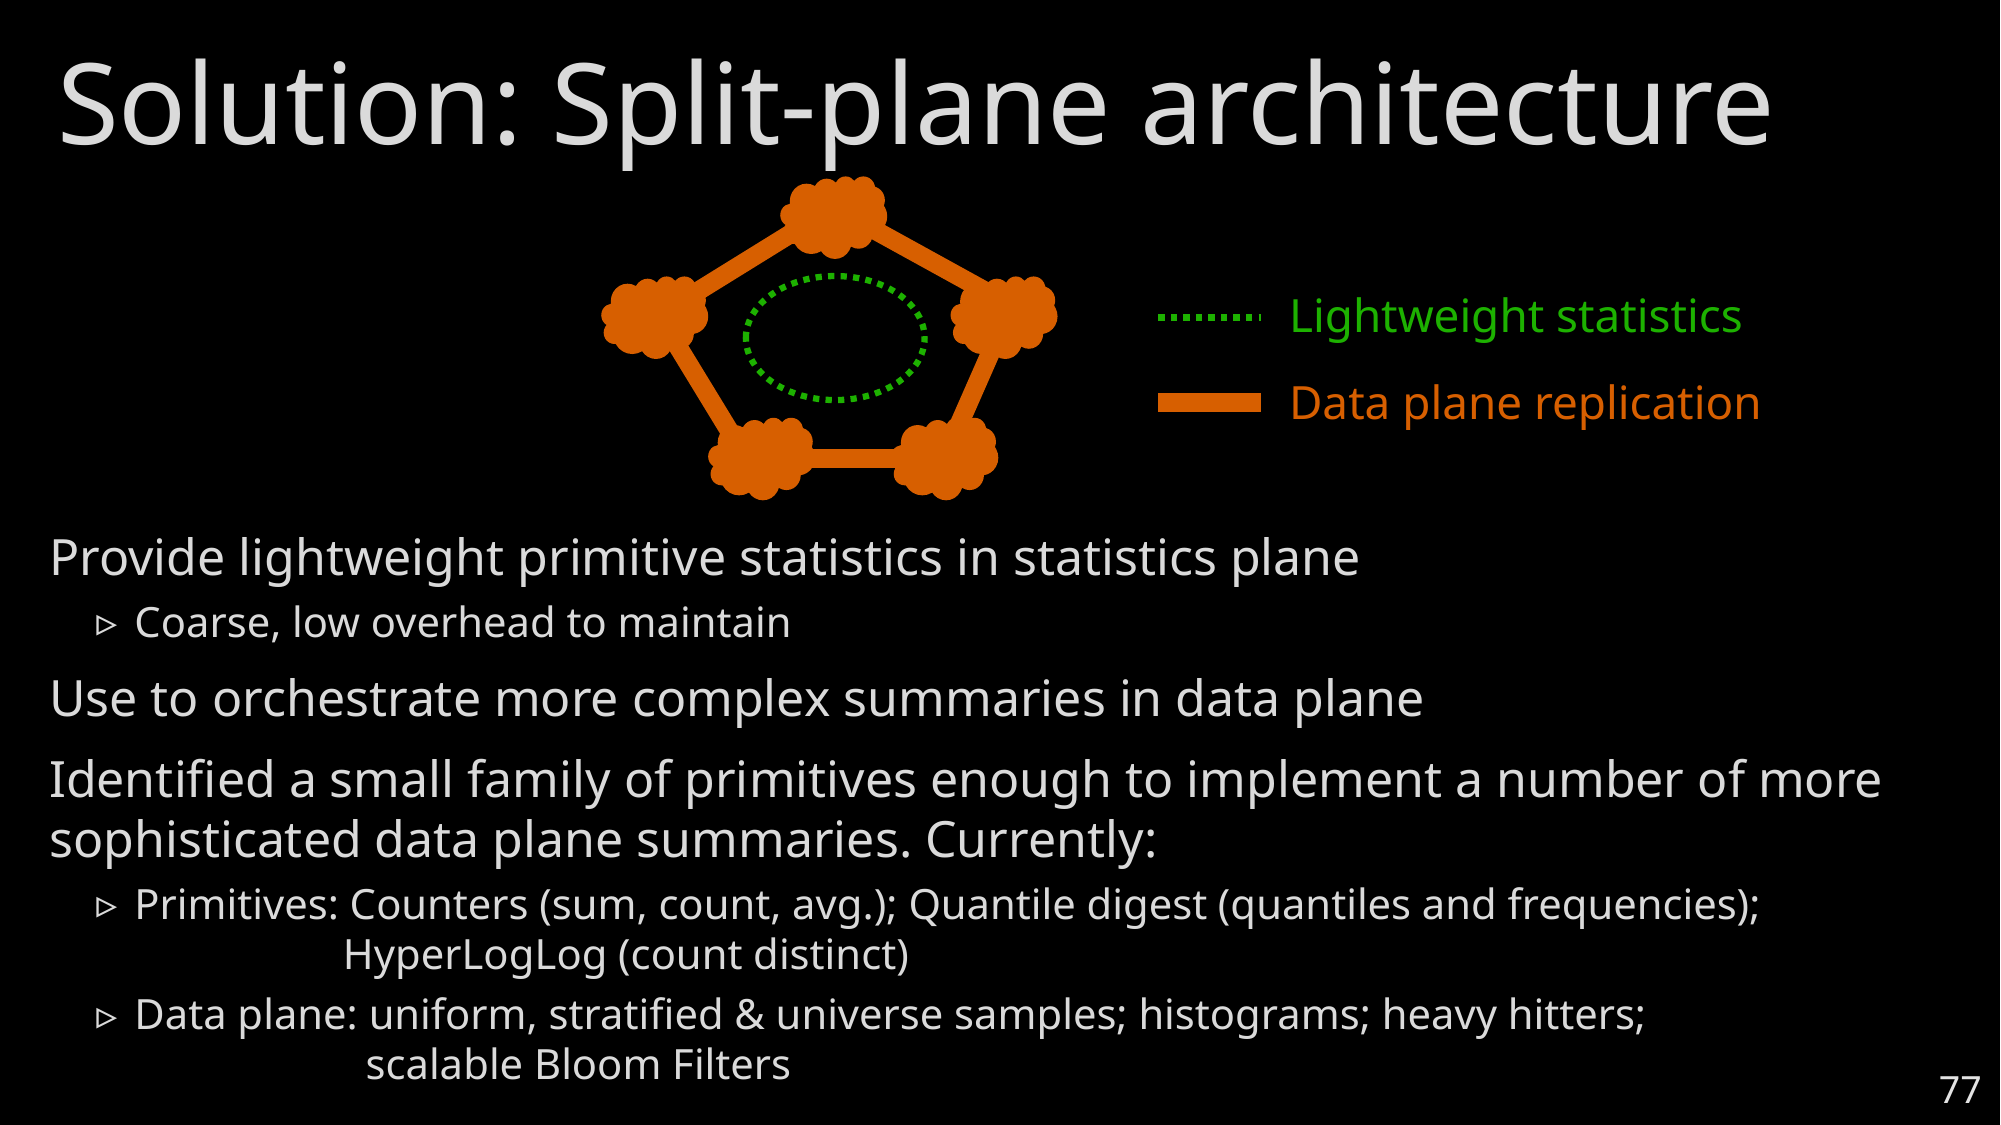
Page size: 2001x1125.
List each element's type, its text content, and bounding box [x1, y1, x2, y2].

slide_number 77 [1546, 1061, 1997, 1122]
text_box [601, 176, 1058, 500]
list Provide lightweight primitive statistics in statistics plane Coarse, low overhead to maintain Use to orchestrate more complex summaries in data plane Identified a small family of primitives enough to implement a number of more sophisticated data plane summaries. Currently: Primitives: Counters (sum, count, avg.); Quantile digest (quantiles and frequencies); HyperLogLog (count distinct) Data plane: uniform, stratified & universe samples; histograms; heavy hitters; scalable Bloom Filters [34, 517, 1966, 1122]
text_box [1158, 278, 1776, 437]
title Solution: Split-plane architecture [41, 0, 1962, 218]
